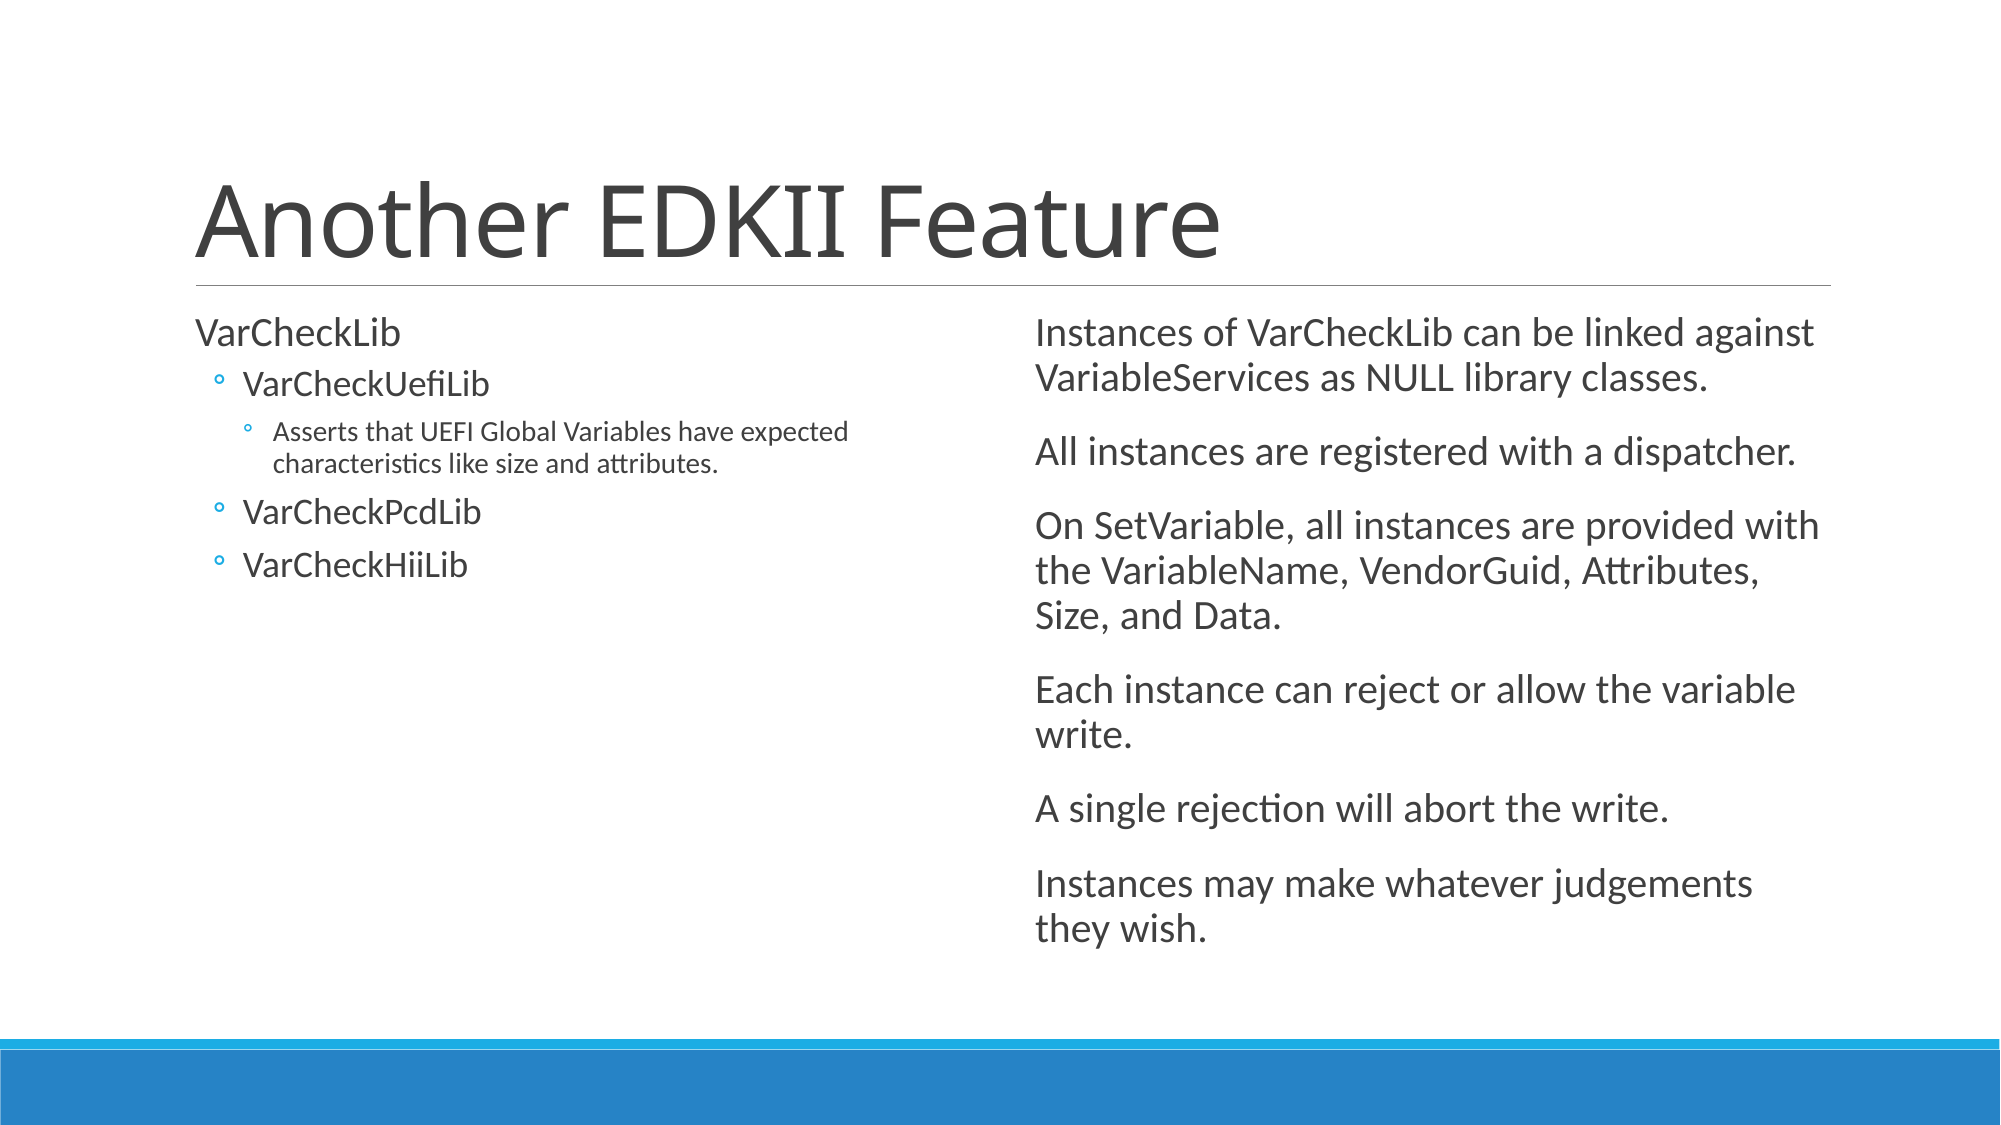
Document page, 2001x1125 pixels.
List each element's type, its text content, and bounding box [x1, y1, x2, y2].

list VarCheckLib VarCheckUefiLib Asserts that UEFI Global Variables have expected characteristics like size and attributes. VarCheckPcdLib VarCheckHiiLib [180, 302, 990, 963]
list Instances of VarCheckLib can be linked against VariableServices as NULL library classes. All instances are registered with a dispatcher. On SetVariable, all instances are provided with the VariableName, VendorGuid, Attributes, Size, and Data. Each instance can reject or allow the variable write. A single rejection will abort the write. Instances may make whatever judgements they wish. [1020, 302, 1830, 963]
title Another EDKII Feature [180, 47, 1830, 285]
